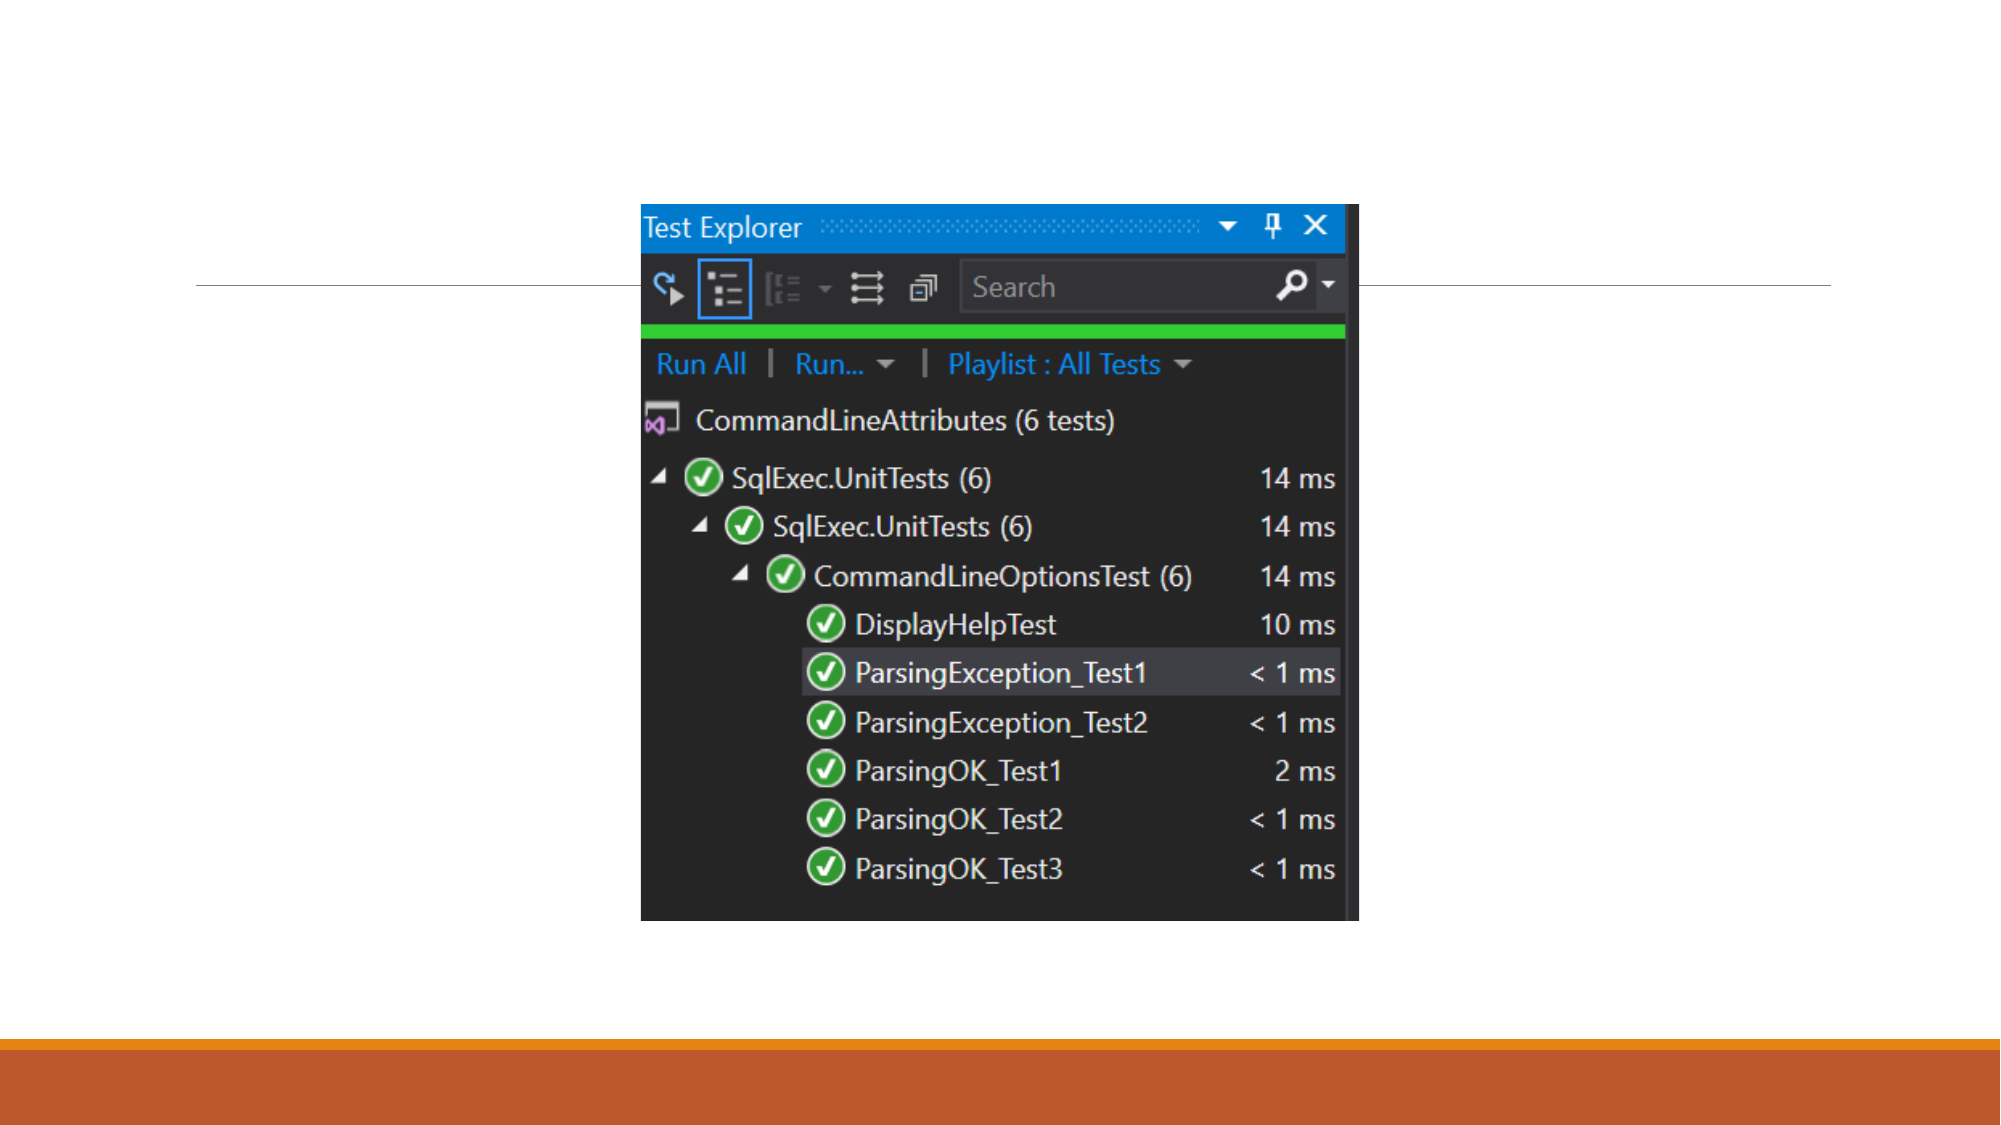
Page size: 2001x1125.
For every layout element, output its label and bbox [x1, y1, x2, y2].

picture [640, 204, 1360, 921]
